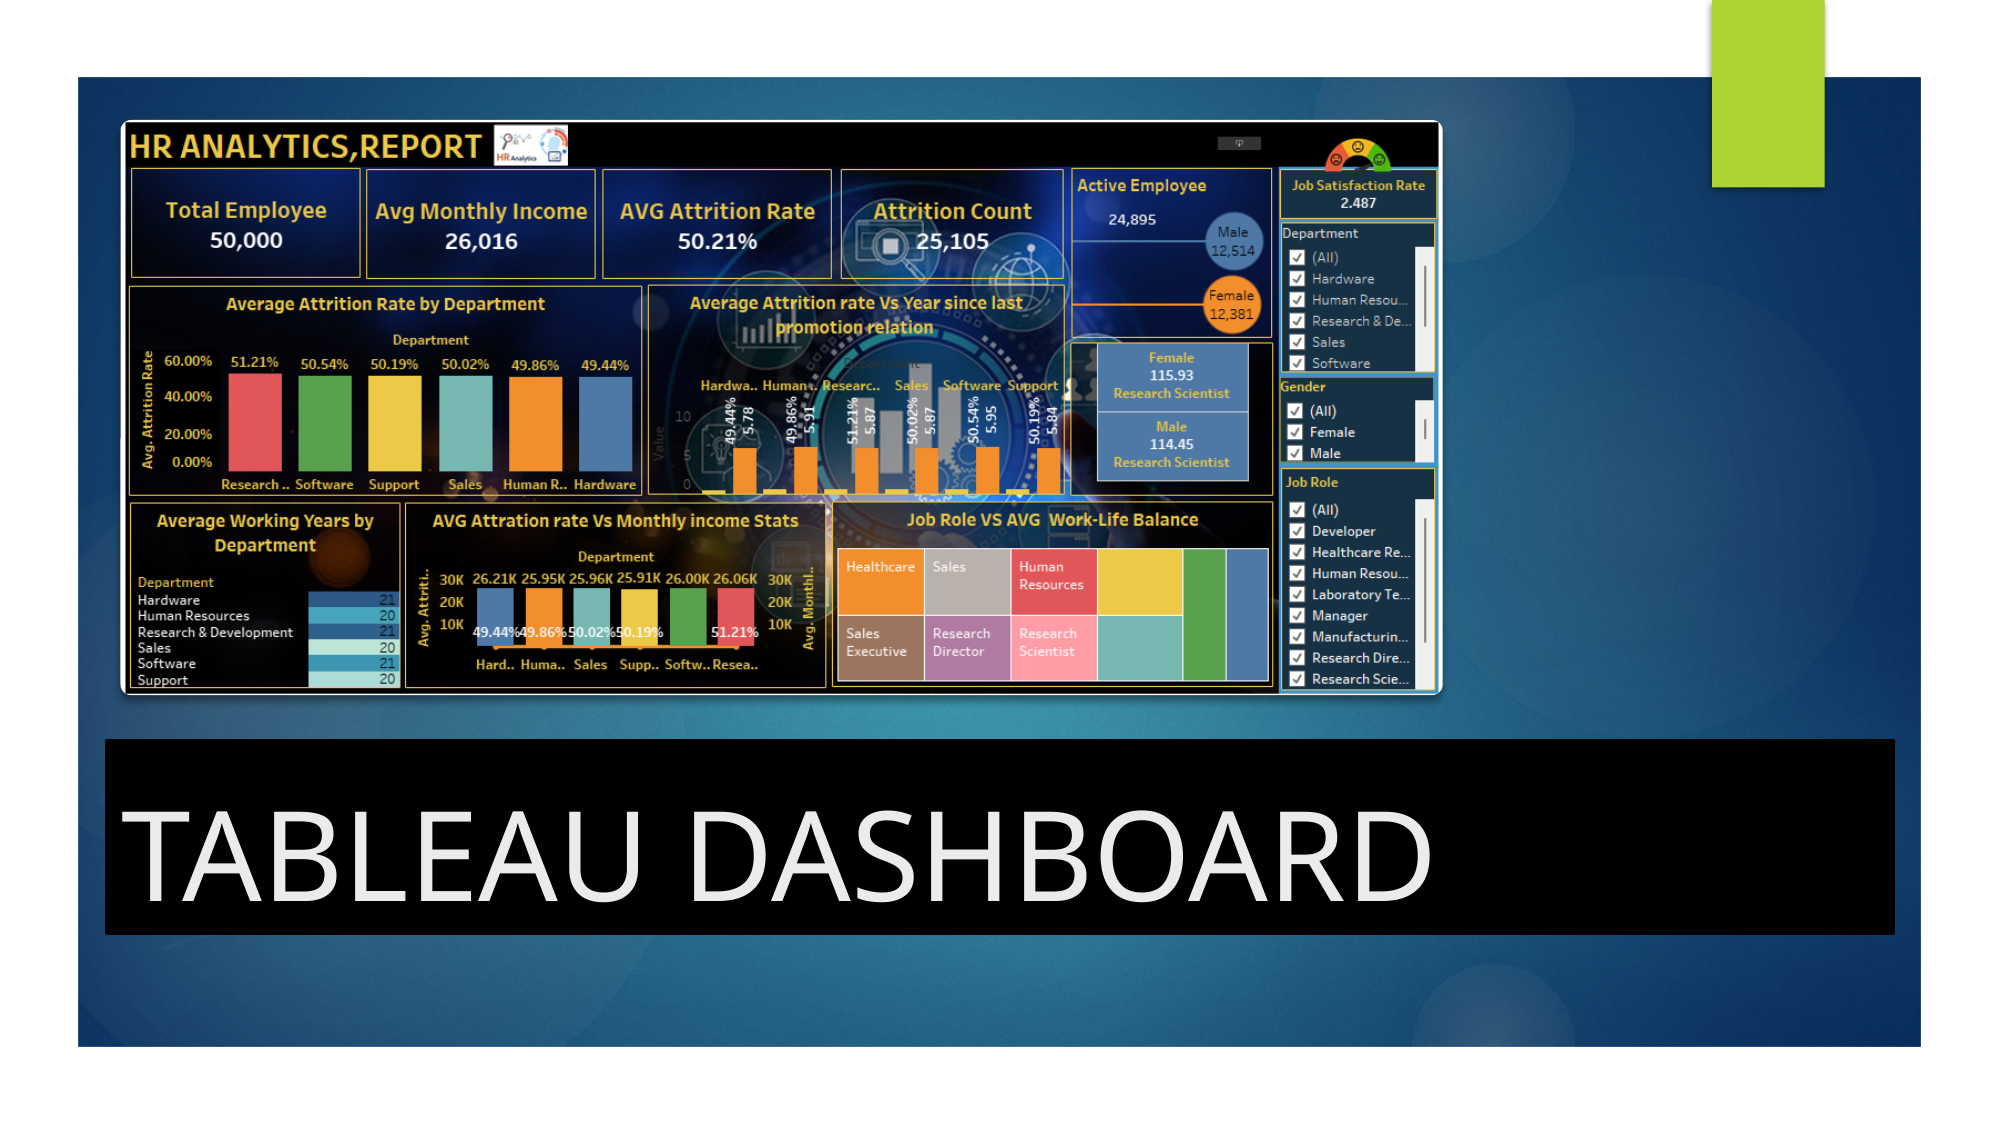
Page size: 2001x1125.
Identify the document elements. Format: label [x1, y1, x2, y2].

text_box [0, 0, 2000, 1125]
picture [120, 119, 1443, 696]
